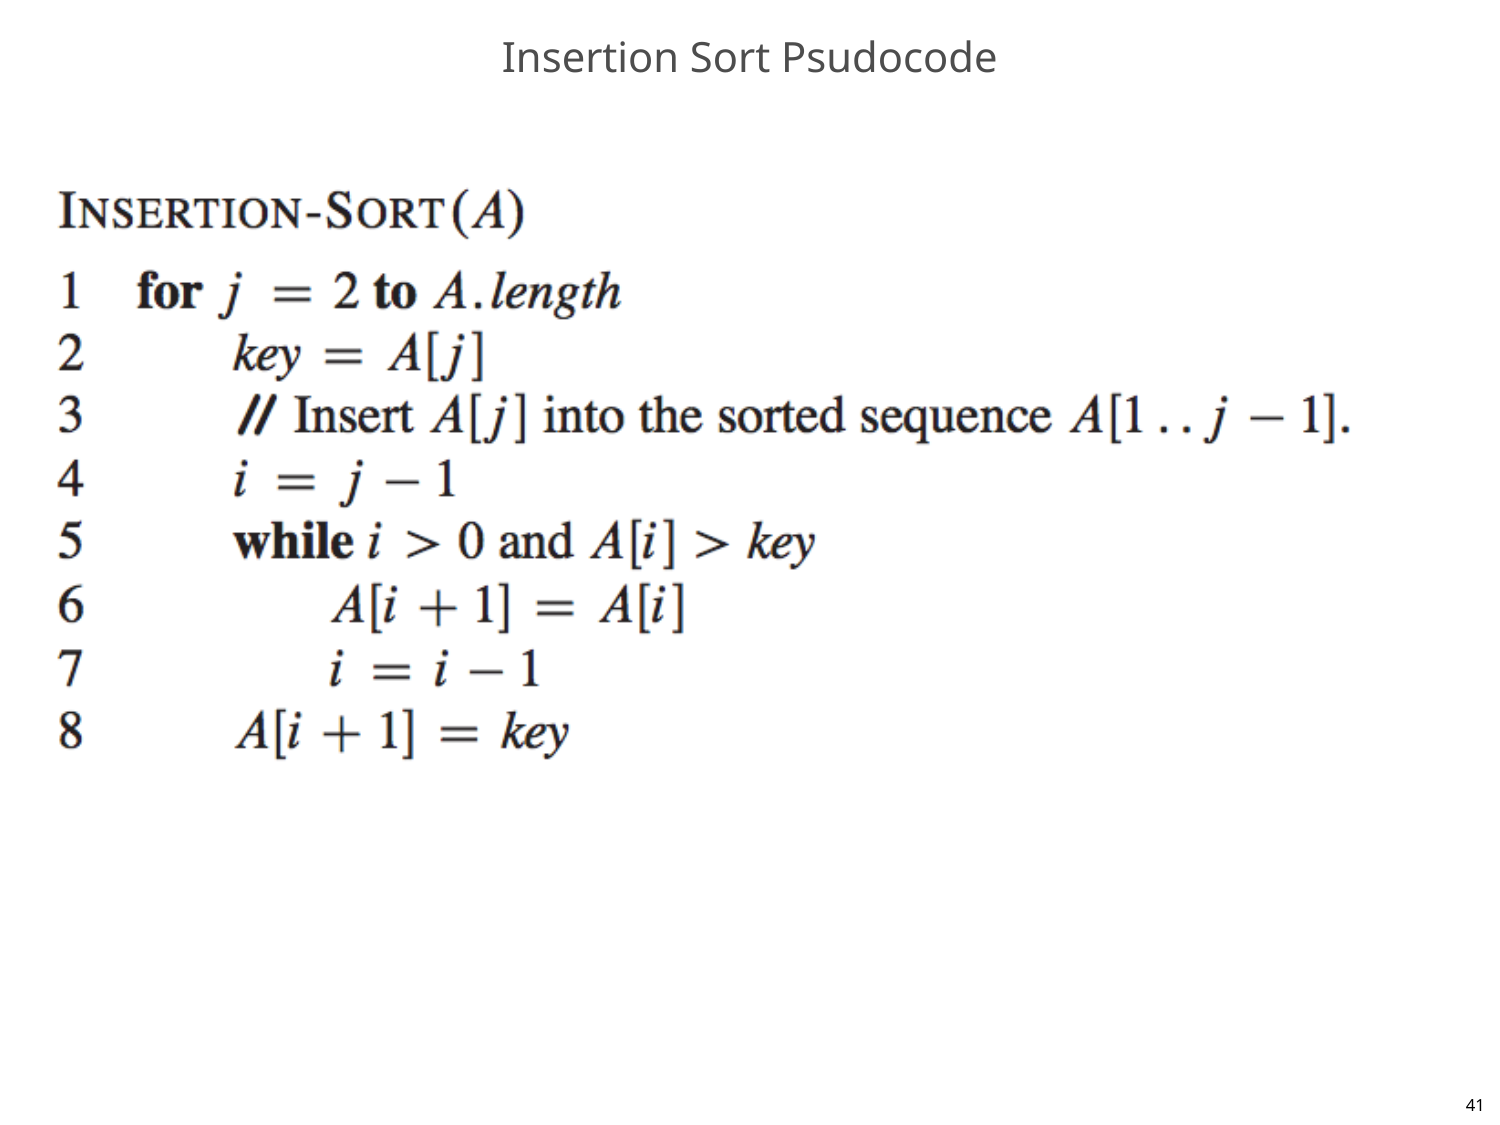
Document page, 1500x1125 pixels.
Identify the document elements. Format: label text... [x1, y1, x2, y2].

picture [0, 137, 1500, 827]
slide_number 41 [1187, 1087, 1500, 1125]
title Insertion Sort Psudocode [0, 24, 1500, 101]
